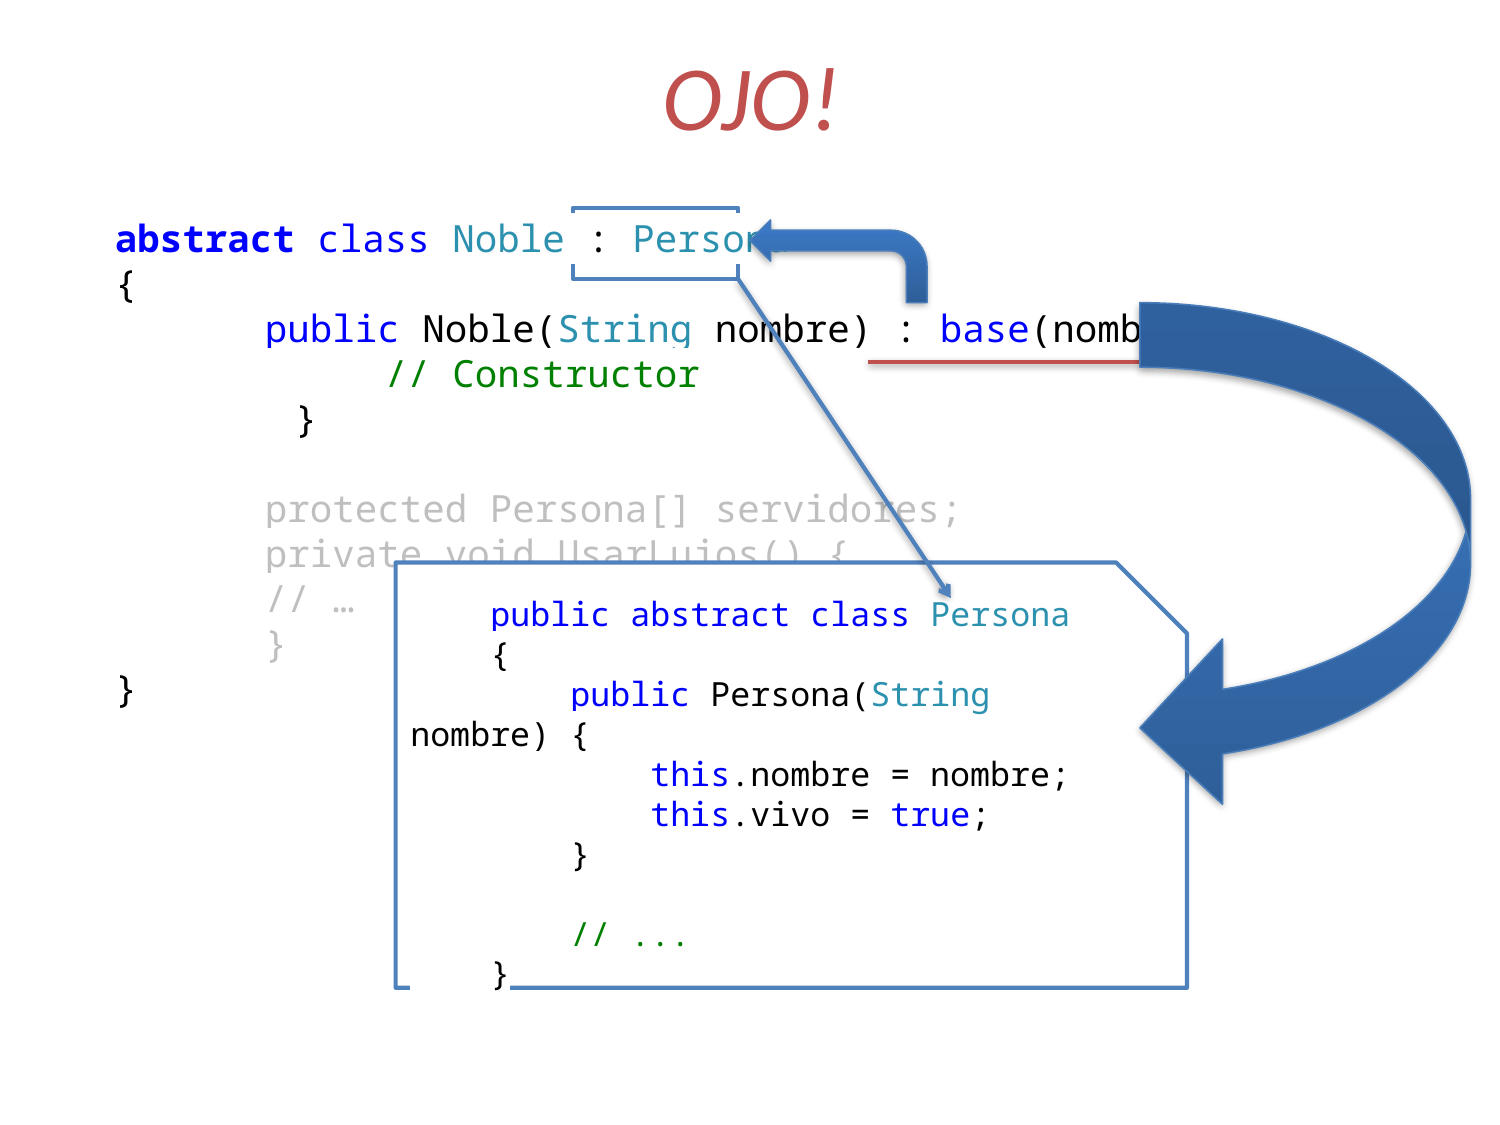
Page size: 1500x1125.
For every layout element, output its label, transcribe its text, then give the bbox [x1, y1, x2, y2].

text_box abstract class Noble : Persona { public Noble(String nombre) : base(nombre) { // Constructor } protected Persona[] servidores; private void UsarLujos() { // … } } [100, 208, 1436, 763]
text_box public abstract class Persona { public Persona(String nombre) { this.nombre = nombre; this.vivo = true; } // ... } [393, 560, 1190, 990]
text_box [749, 219, 928, 277]
title OJO! [76, 0, 1427, 188]
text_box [737, 278, 951, 599]
text_box [1139, 301, 1472, 806]
